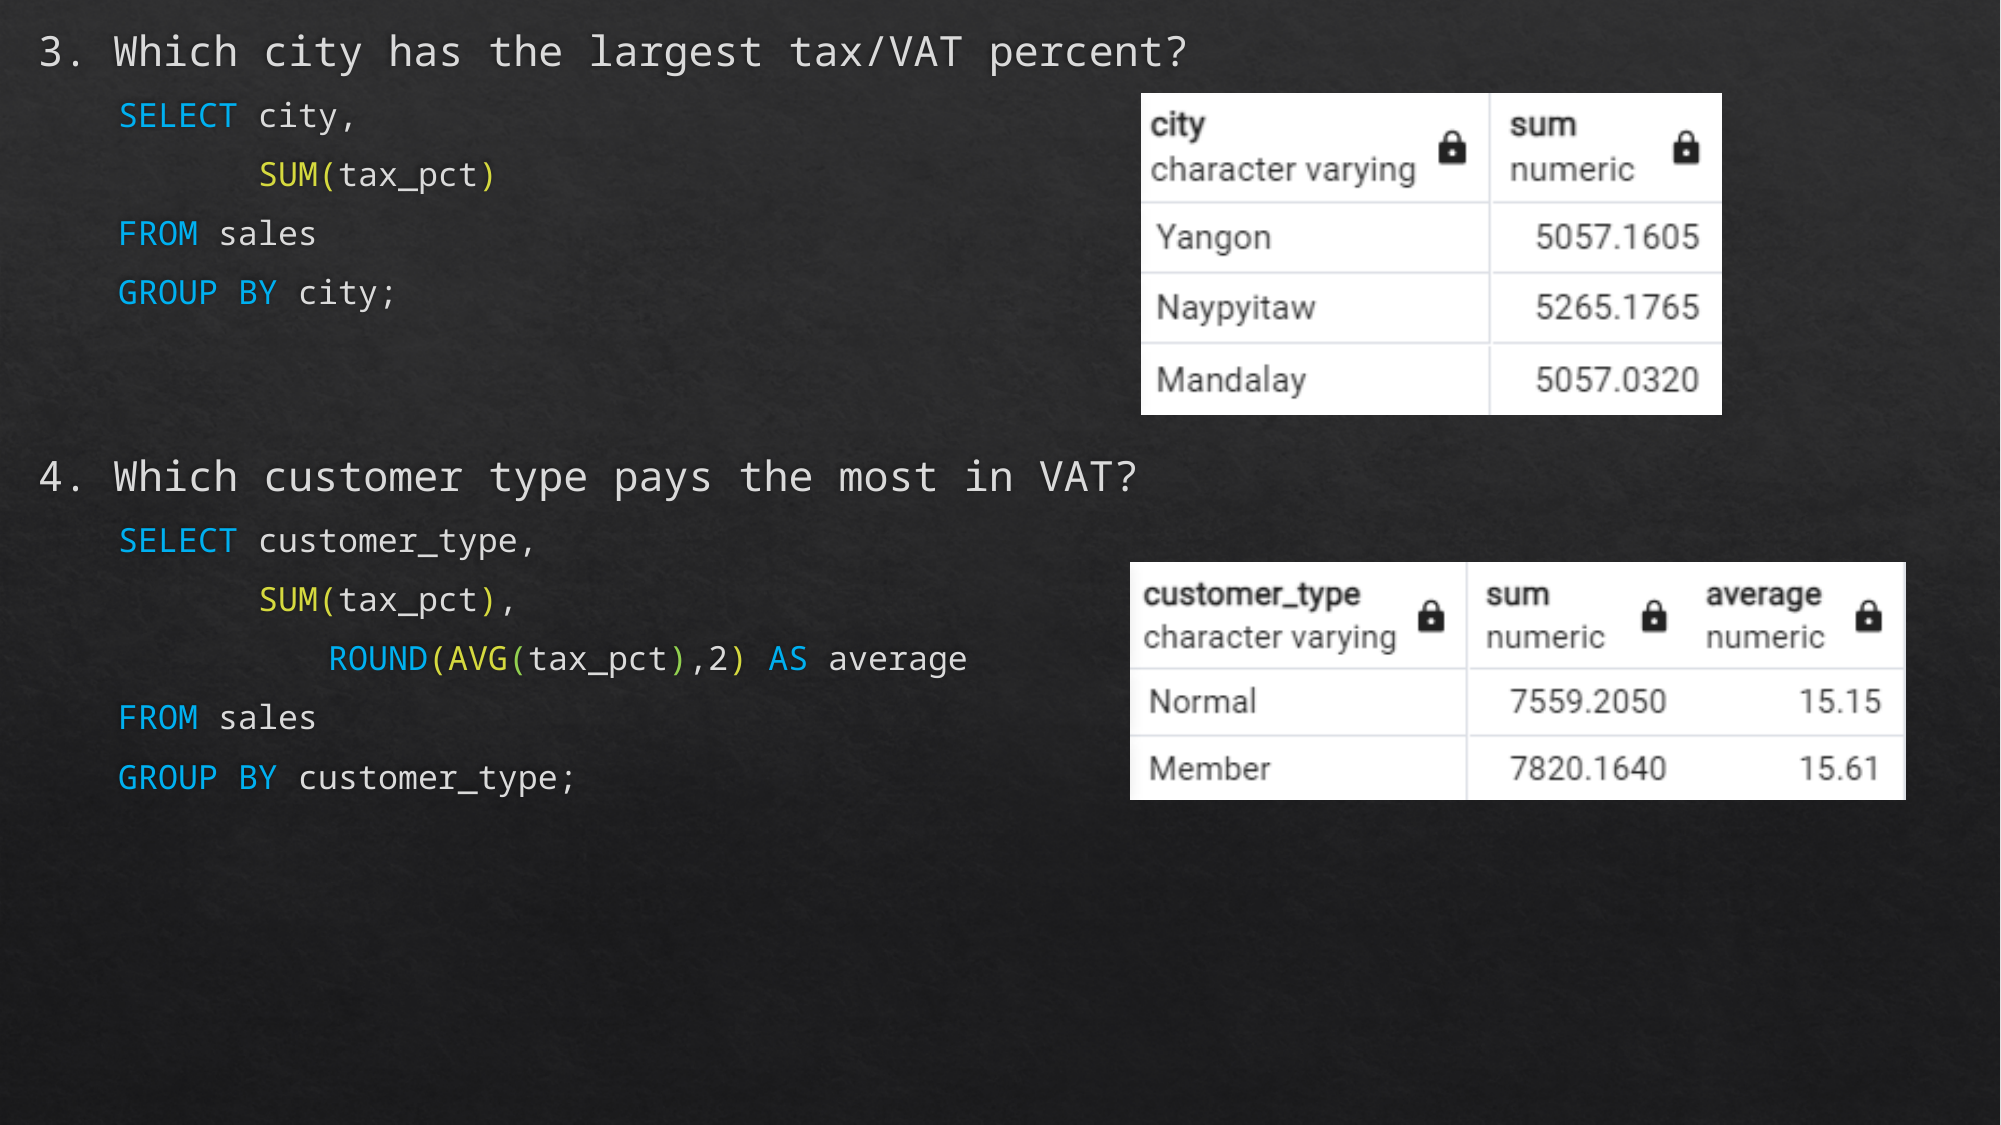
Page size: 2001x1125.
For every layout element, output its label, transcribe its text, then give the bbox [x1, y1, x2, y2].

picture [1129, 562, 1906, 800]
picture [1140, 93, 1722, 415]
list 3. Which city has the largest tax/VAT percent? SELECT city, SUM(tax_pct) FROM sales GROUP BY city; 4. Which customer type pays the most in VAT? SELECT customer_type, SUM(tax_pct), ROUND(AVG(tax_pct),2) AS average FROM sales GROUP BY customer_type; [17, 17, 1979, 1104]
